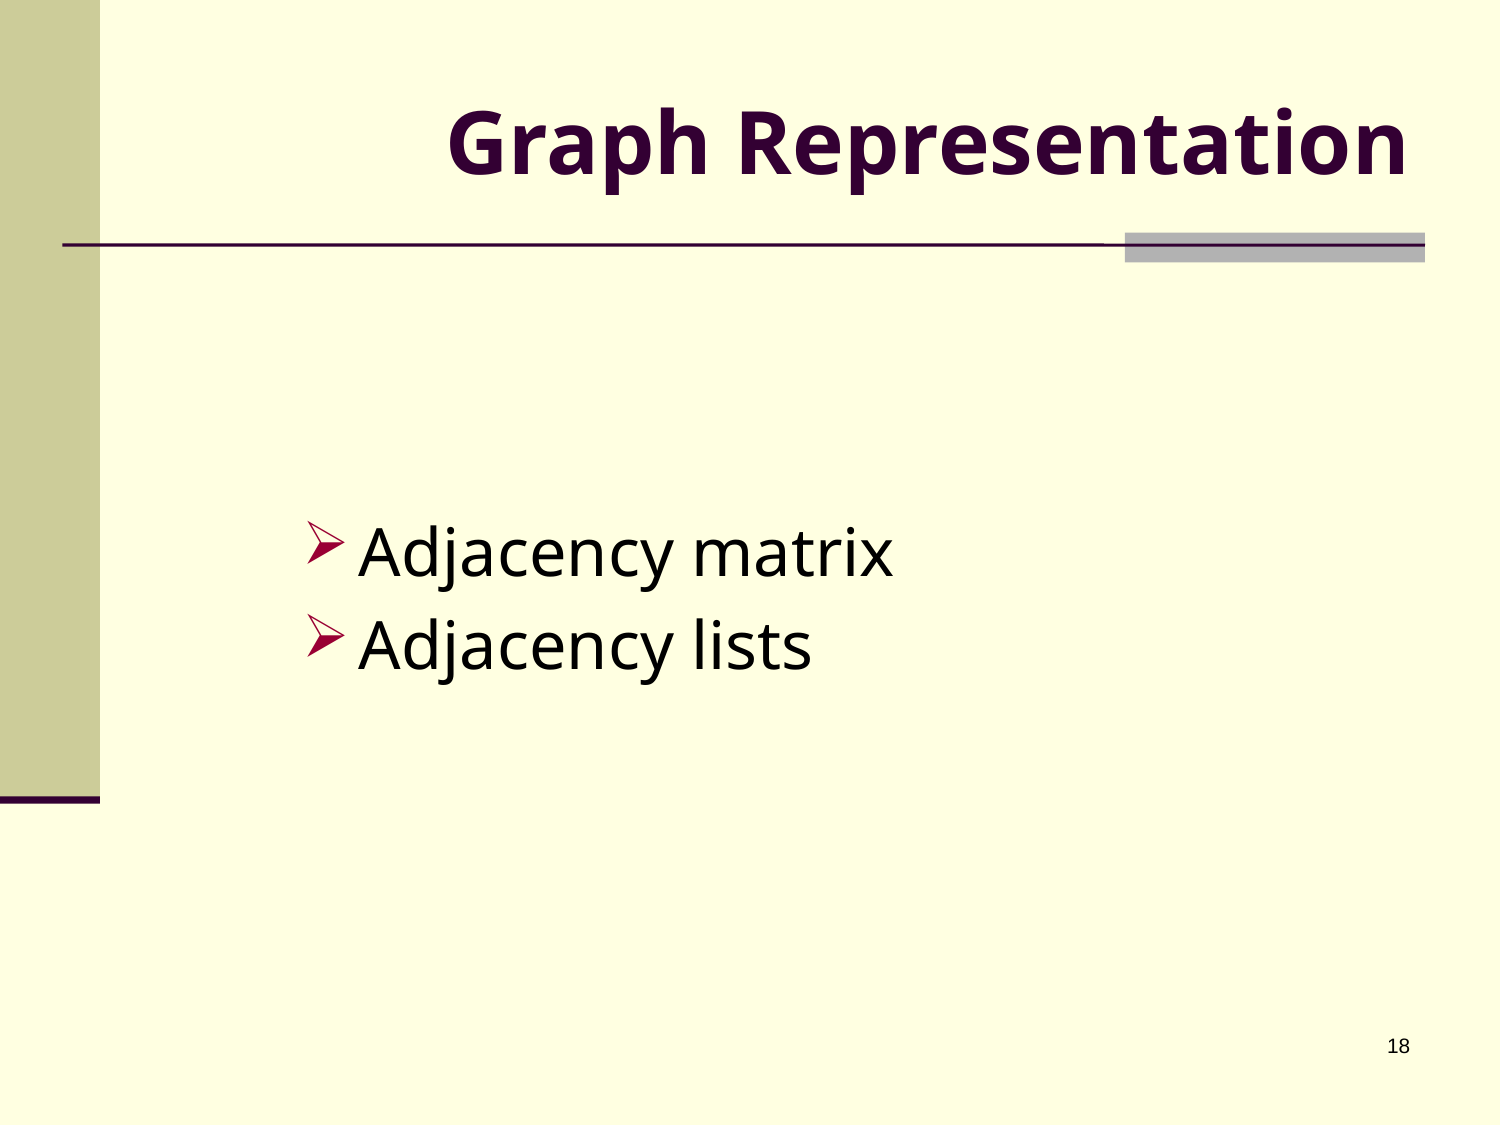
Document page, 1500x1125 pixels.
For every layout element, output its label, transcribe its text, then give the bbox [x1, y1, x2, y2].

title Graph Representation [150, 45, 1425, 234]
slide_number 18 [1112, 1025, 1425, 1100]
text_box Adjacency matrix Adjacency lists [287, 337, 1075, 1013]
